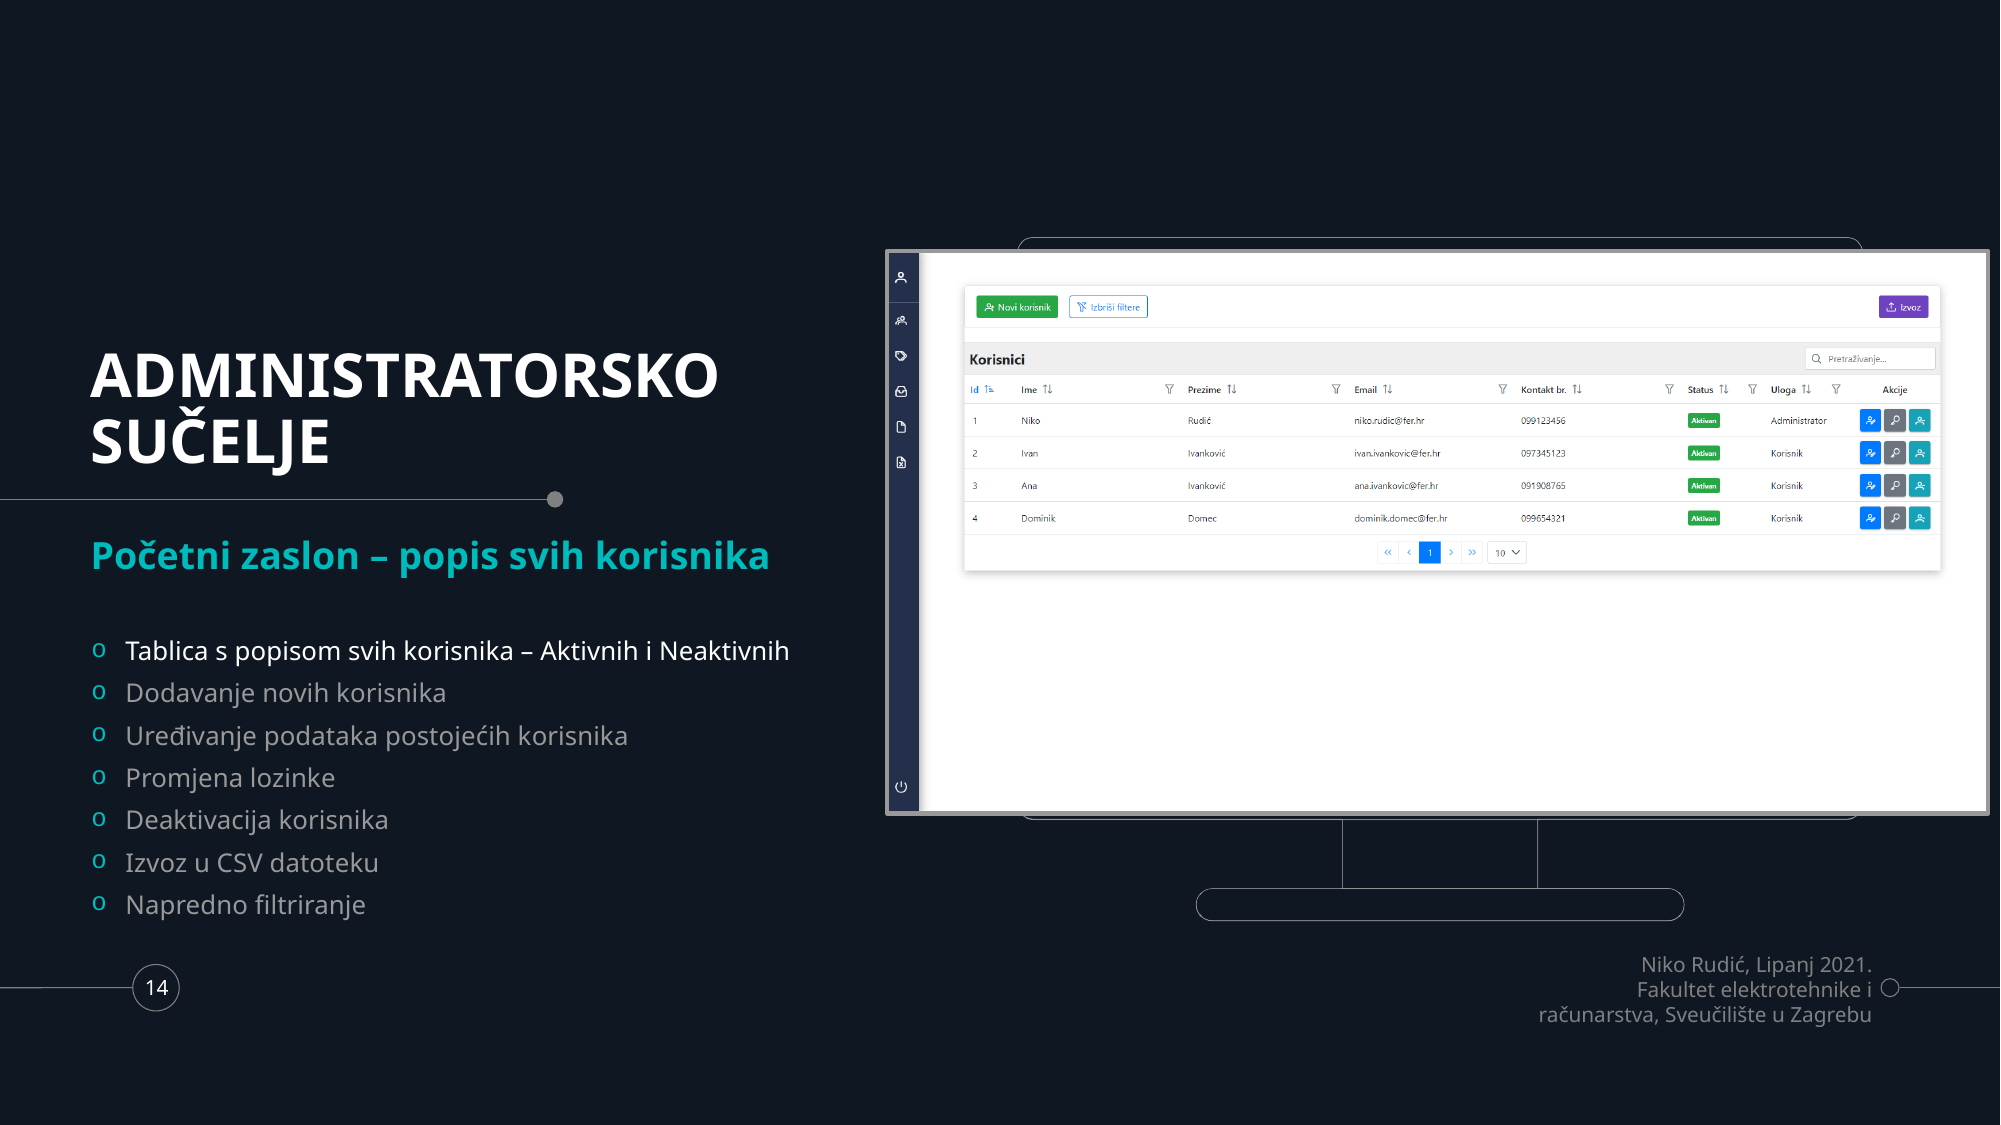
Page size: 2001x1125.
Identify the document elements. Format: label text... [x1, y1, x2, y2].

picture [889, 252, 1987, 812]
slide_number Niko Rudić, Lipanj 2021. Fakultet elektrotehnike i računarstva, Sveučilište u Zagrebu [1524, 949, 1873, 1028]
picture [1015, 816, 1865, 923]
title ADMINISTRATORSKO SUČELJE [90, 344, 823, 477]
picture [1015, 235, 1865, 249]
list Tablica s popisom svih korisnika – Aktivnih i Neaktivnih Dodavanje novih korisnika Uređivanje podataka postojećih korisnika Promjena lozinke Deaktivacija korisnika Izvoz u CSV datoteku Napredno filtriranje [91, 634, 822, 922]
slide_number 14 [127, 964, 186, 1014]
list Početni zaslon – popis svih korisnika [90, 532, 820, 626]
